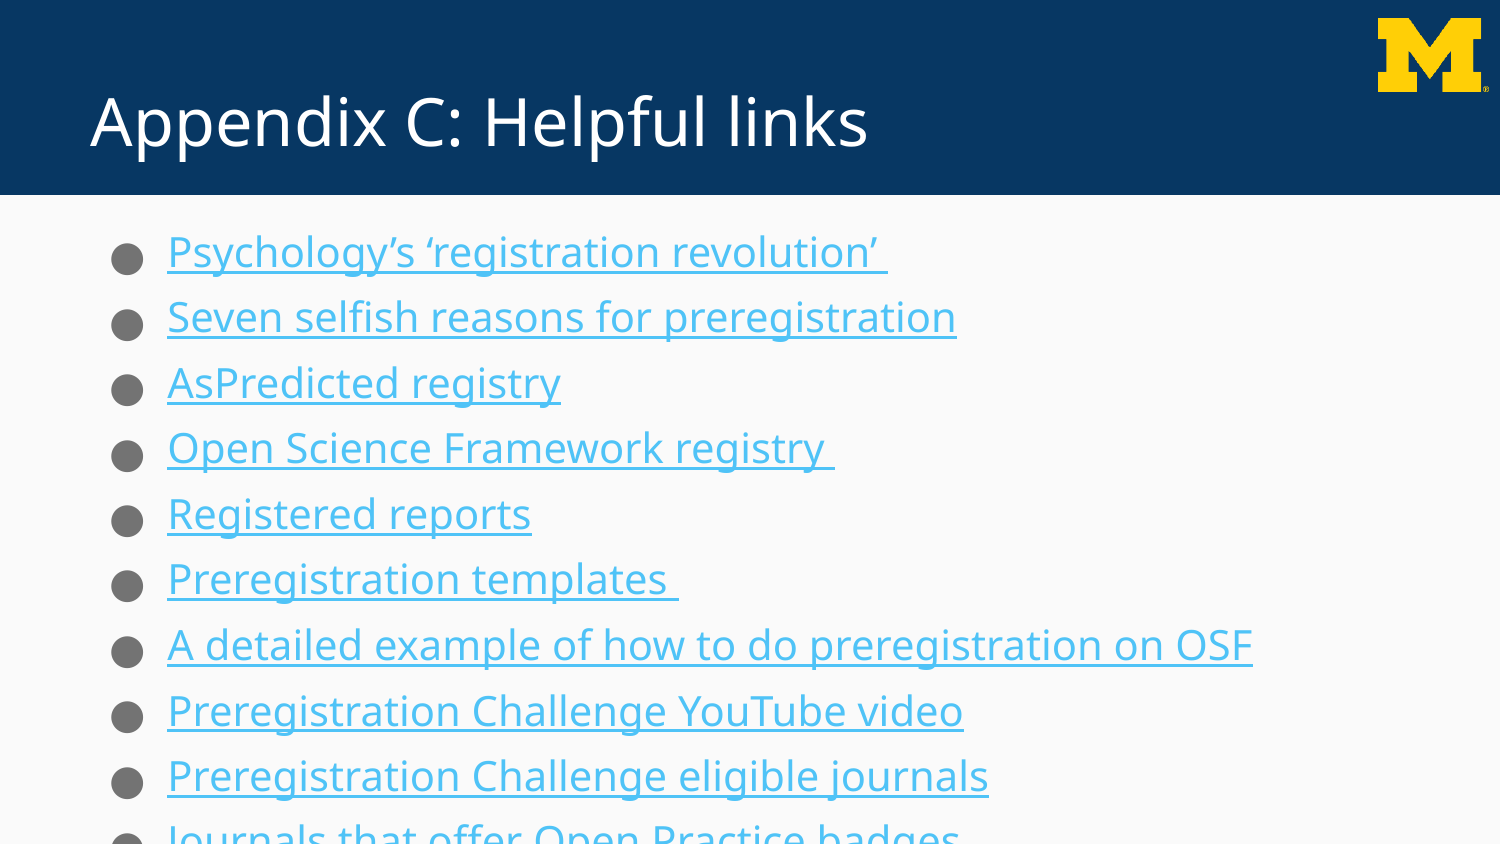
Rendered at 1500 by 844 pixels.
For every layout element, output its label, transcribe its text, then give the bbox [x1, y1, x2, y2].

title Appendix C: Helpful links [75, 0, 1425, 175]
picture [1425, 18, 1489, 92]
list Psychology’s ‘registration revolution’ Seven selfish reasons for preregistration AsPredicted registry Open Science Framework registry Registered reports Preregistration templates A detailed example of how to do preregistration on OSF Preregistration Challenge YouTube video Preregistration Challenge eligible journals Journals that offer Open Practice badges [77, 202, 1427, 784]
